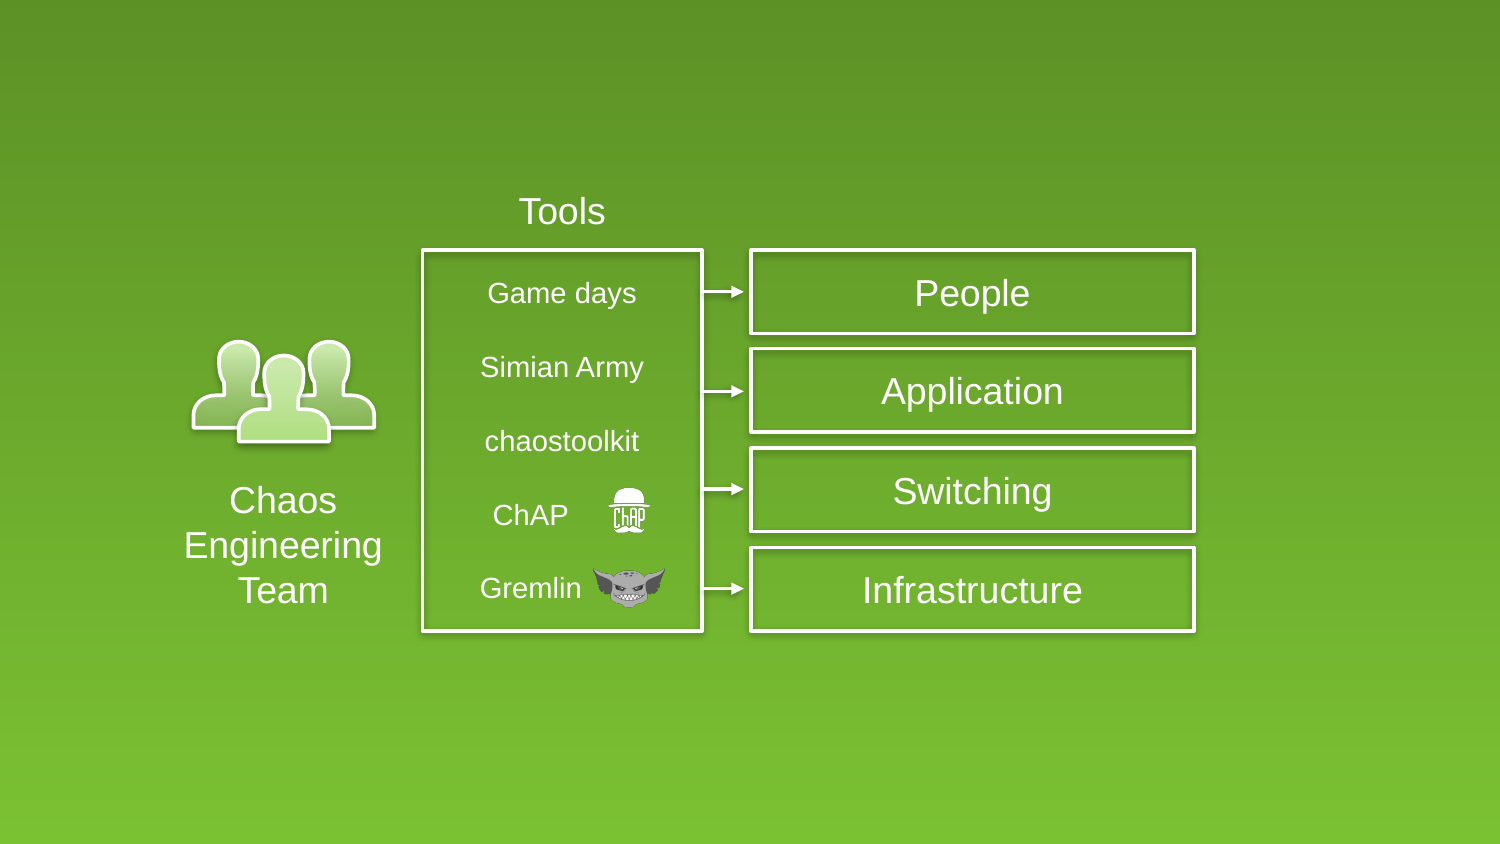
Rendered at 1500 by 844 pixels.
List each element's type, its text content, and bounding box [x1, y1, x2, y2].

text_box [193, 341, 374, 442]
picture [606, 487, 651, 536]
text_box Chaos Engineering Team [168, 468, 398, 618]
picture [592, 566, 665, 610]
text_box chaostoolkit [469, 414, 655, 465]
text_box [750, 348, 1194, 433]
text_box ChAP [477, 489, 584, 539]
text_box Gremlin [464, 562, 597, 613]
text_box [422, 249, 703, 632]
text_box Game days [472, 266, 652, 317]
text_box Application [866, 360, 1079, 420]
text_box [750, 547, 1194, 632]
text_box Tools [503, 179, 621, 240]
text_box Simian Army [465, 340, 659, 391]
text_box [750, 249, 1194, 334]
text_box People [899, 261, 1046, 322]
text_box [750, 447, 1194, 532]
